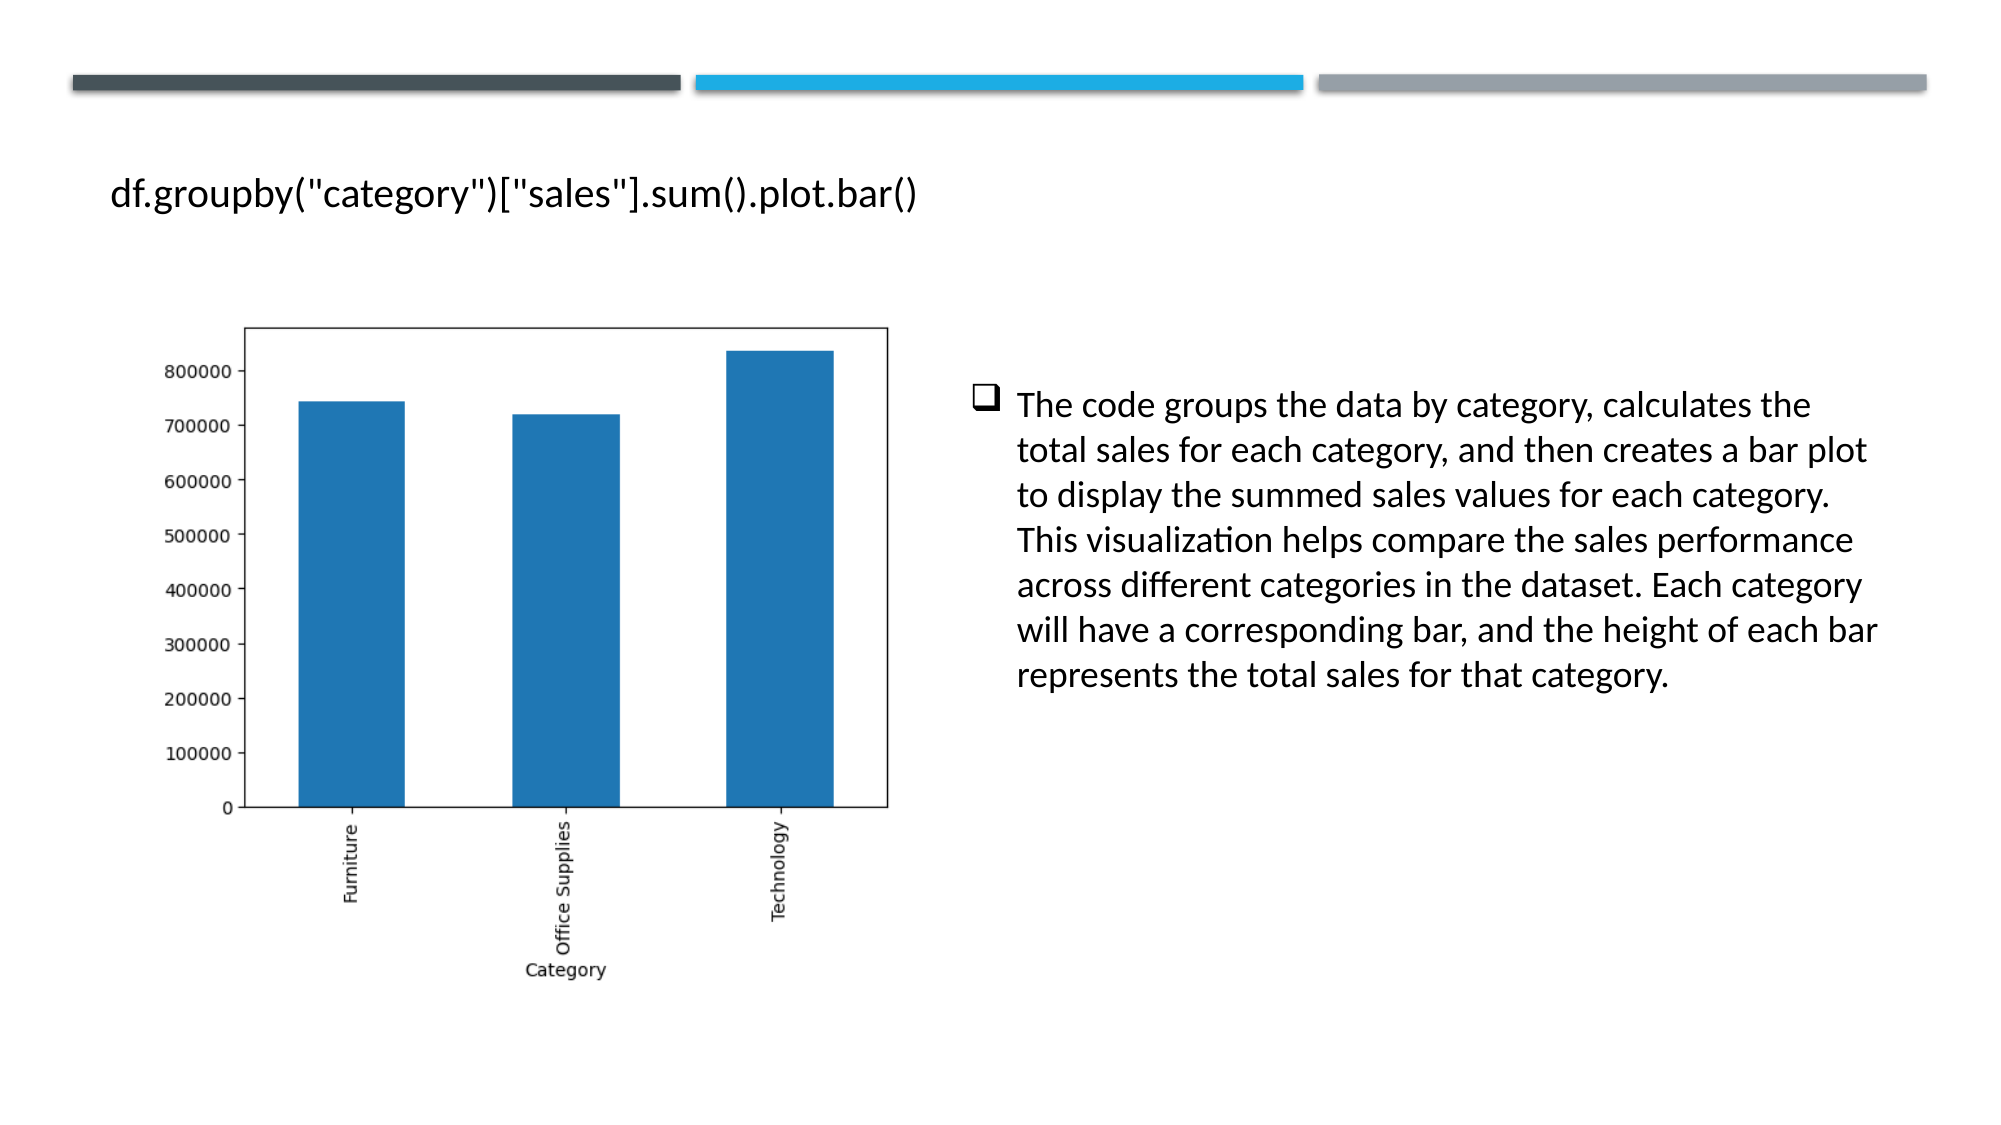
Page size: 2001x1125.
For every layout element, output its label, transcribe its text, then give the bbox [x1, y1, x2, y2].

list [150, 315, 900, 992]
title df.groupby("category")["sales"].sum().plot.bar() [95, 133, 1905, 329]
text_box The code groups the data by category, calculates the total sales for each category, and then creates a bar plot to display the summed sales values for each category. This visualization helps compare the sales performance across different categories in the dataset. Each category will have a corresponding bar, and the height of each bar represents the total sales for that category. [955, 372, 1905, 702]
